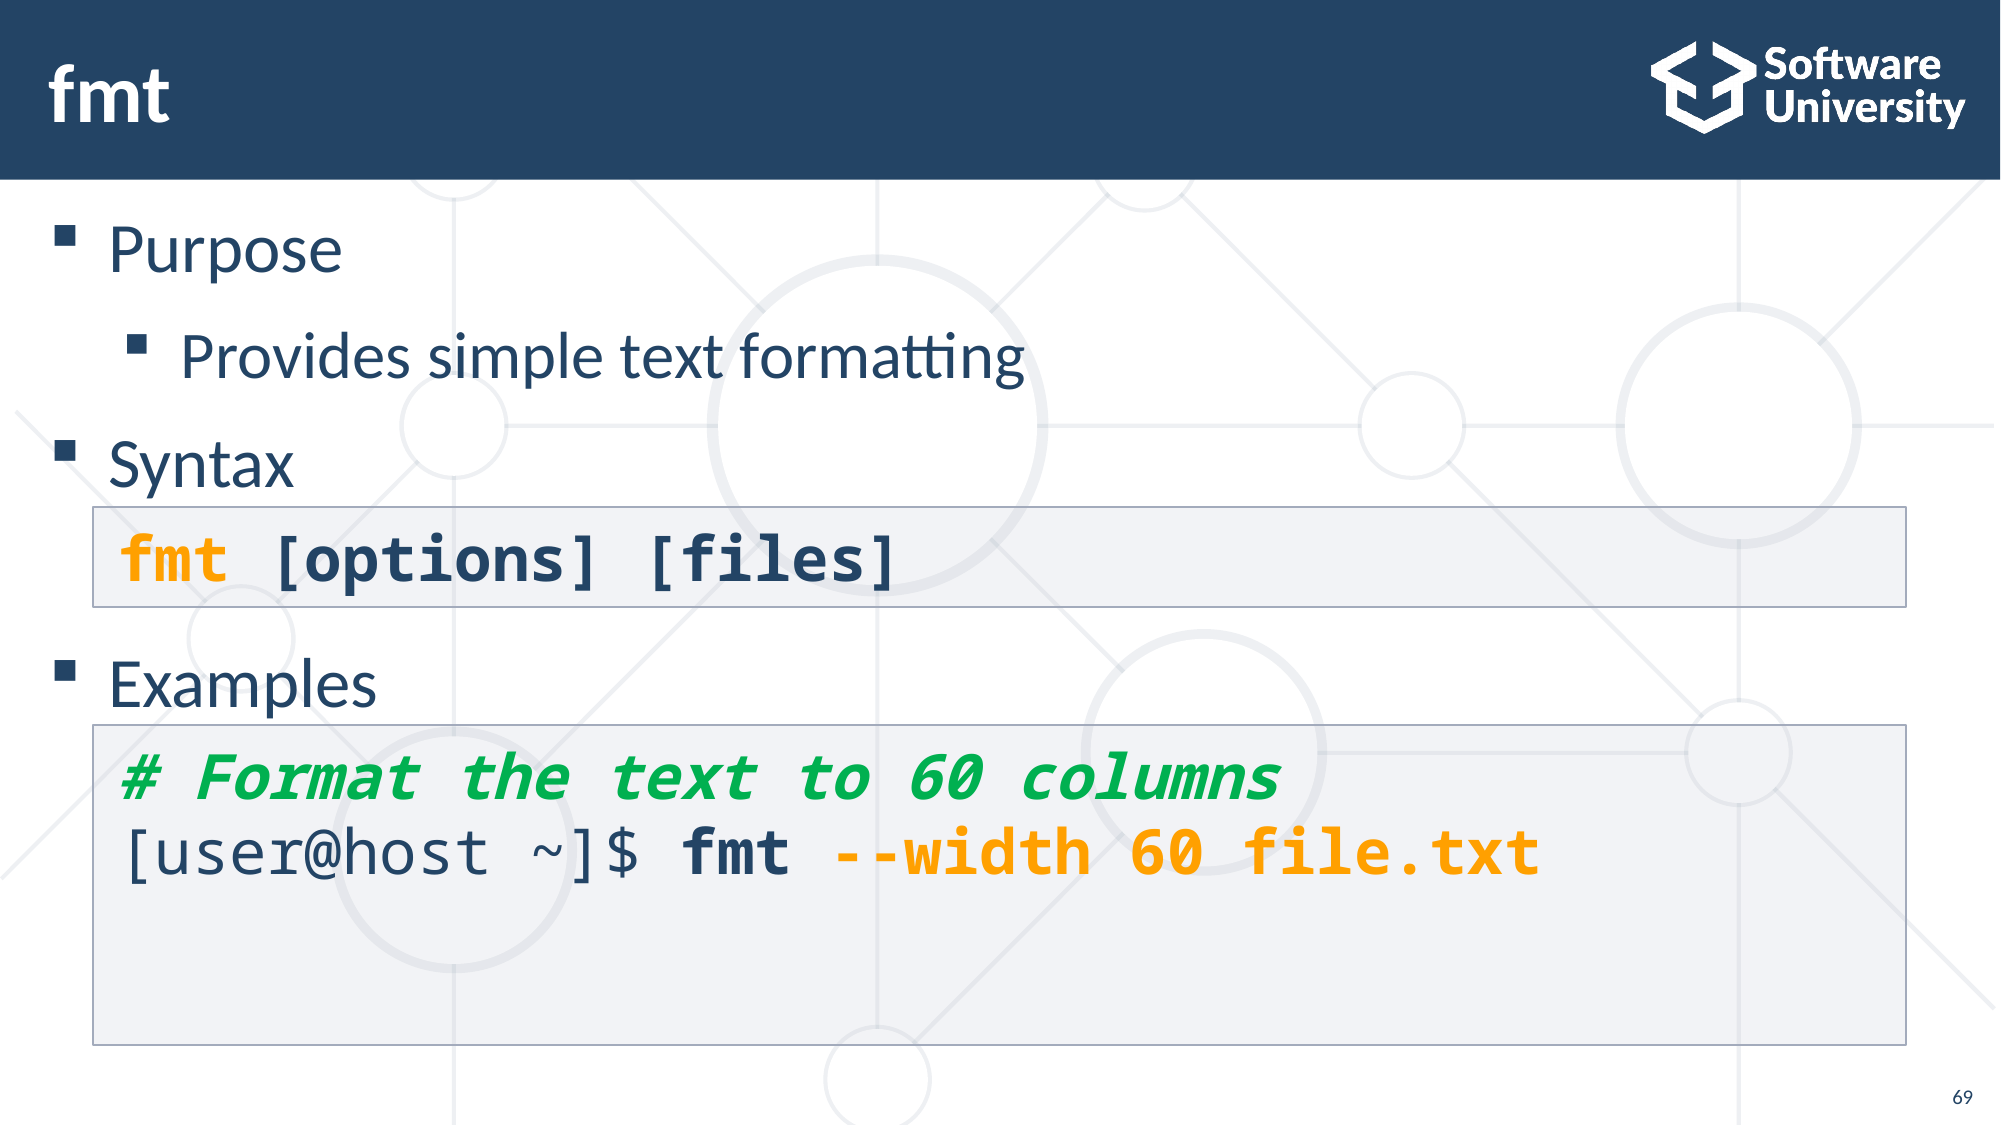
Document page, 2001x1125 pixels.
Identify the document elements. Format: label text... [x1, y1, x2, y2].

picture [1651, 41, 1966, 134]
list Purpose Provides simple text formatting Syntax Examples [31, 196, 1970, 1104]
text_box fmt [options] [files] [93, 506, 1906, 607]
title fmt [31, 16, 1625, 162]
slide_number 69 [1927, 1067, 1989, 1117]
text_box # Format the text to 60 columns [user@host ~]$ fmt --width 60 file.txt [93, 725, 1906, 1046]
